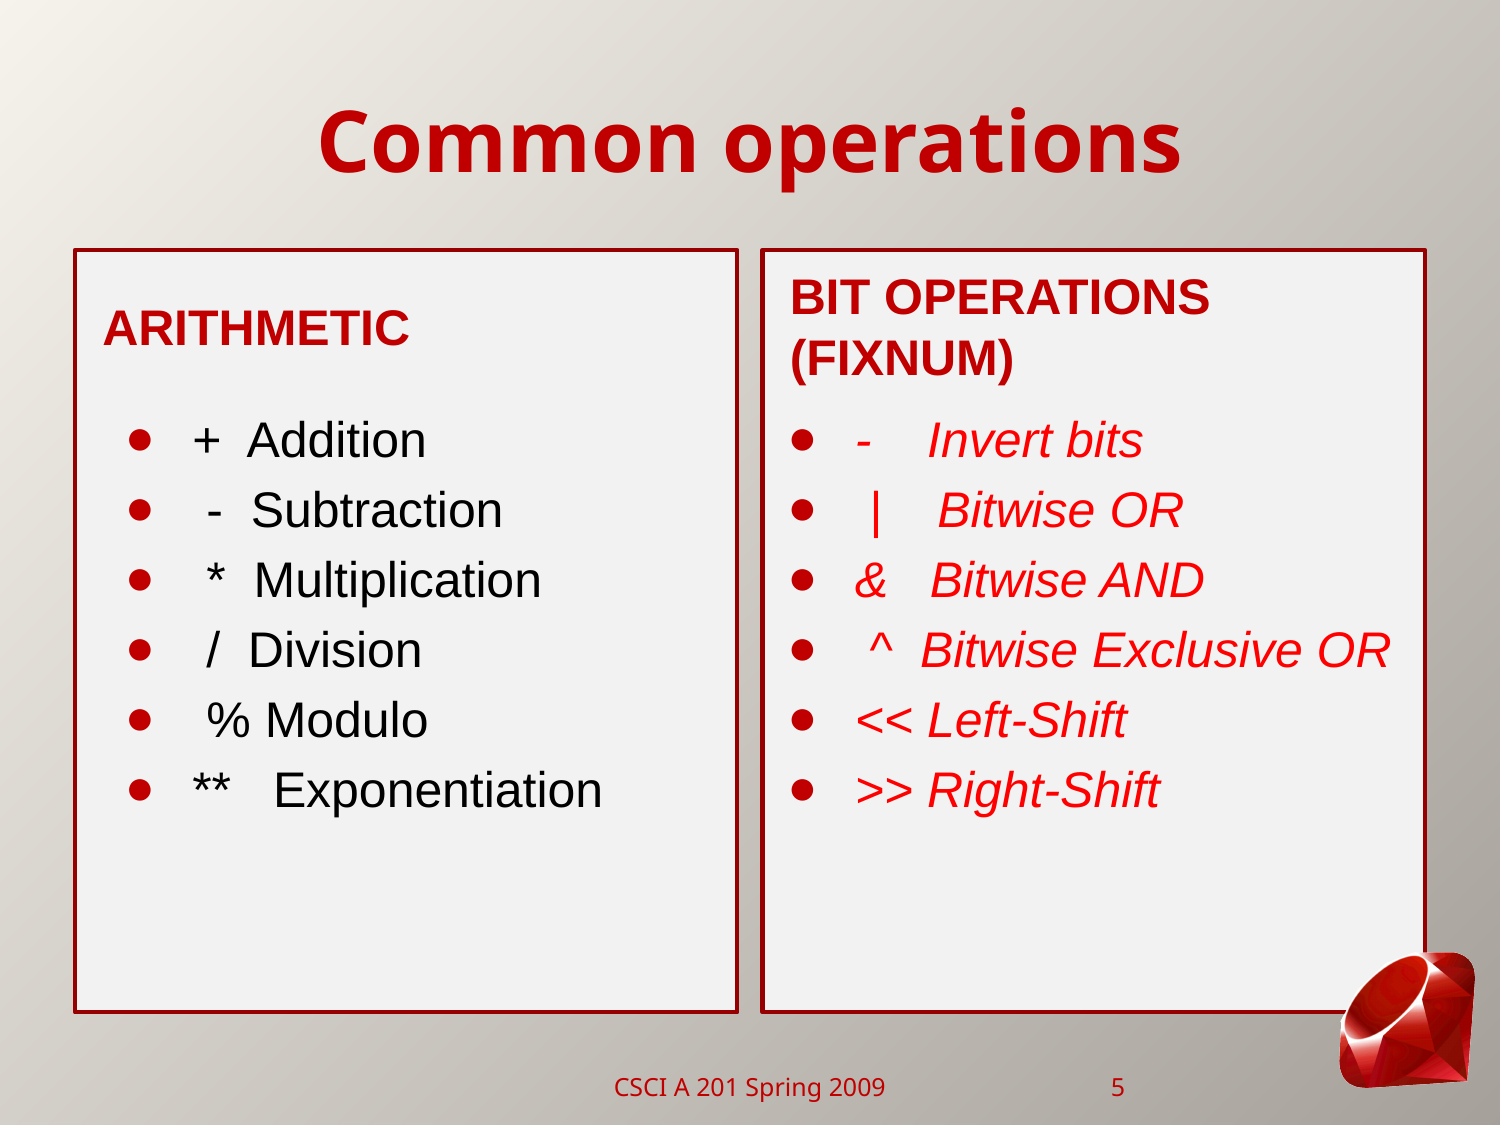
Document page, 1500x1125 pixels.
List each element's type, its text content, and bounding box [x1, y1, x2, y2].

list Bit operations (Fixnum) [774, 262, 1413, 388]
picture [1337, 949, 1475, 1088]
footer CSCI A 201 Spring 2009 [512, 1052, 988, 1113]
list + Addition - Subtraction * Multiplication / Division % Modulo ** Exponentiation [87, 399, 725, 1000]
slide_number 5 [999, 1052, 1125, 1113]
title Common operations [75, 44, 1425, 233]
list Arithmetic [87, 262, 725, 388]
list - Invert bits | Bitwise OR & Bitwise AND ^ Bitwise Exclusive OR << Left-Shift >> Right-Shift [750, 399, 1413, 1000]
